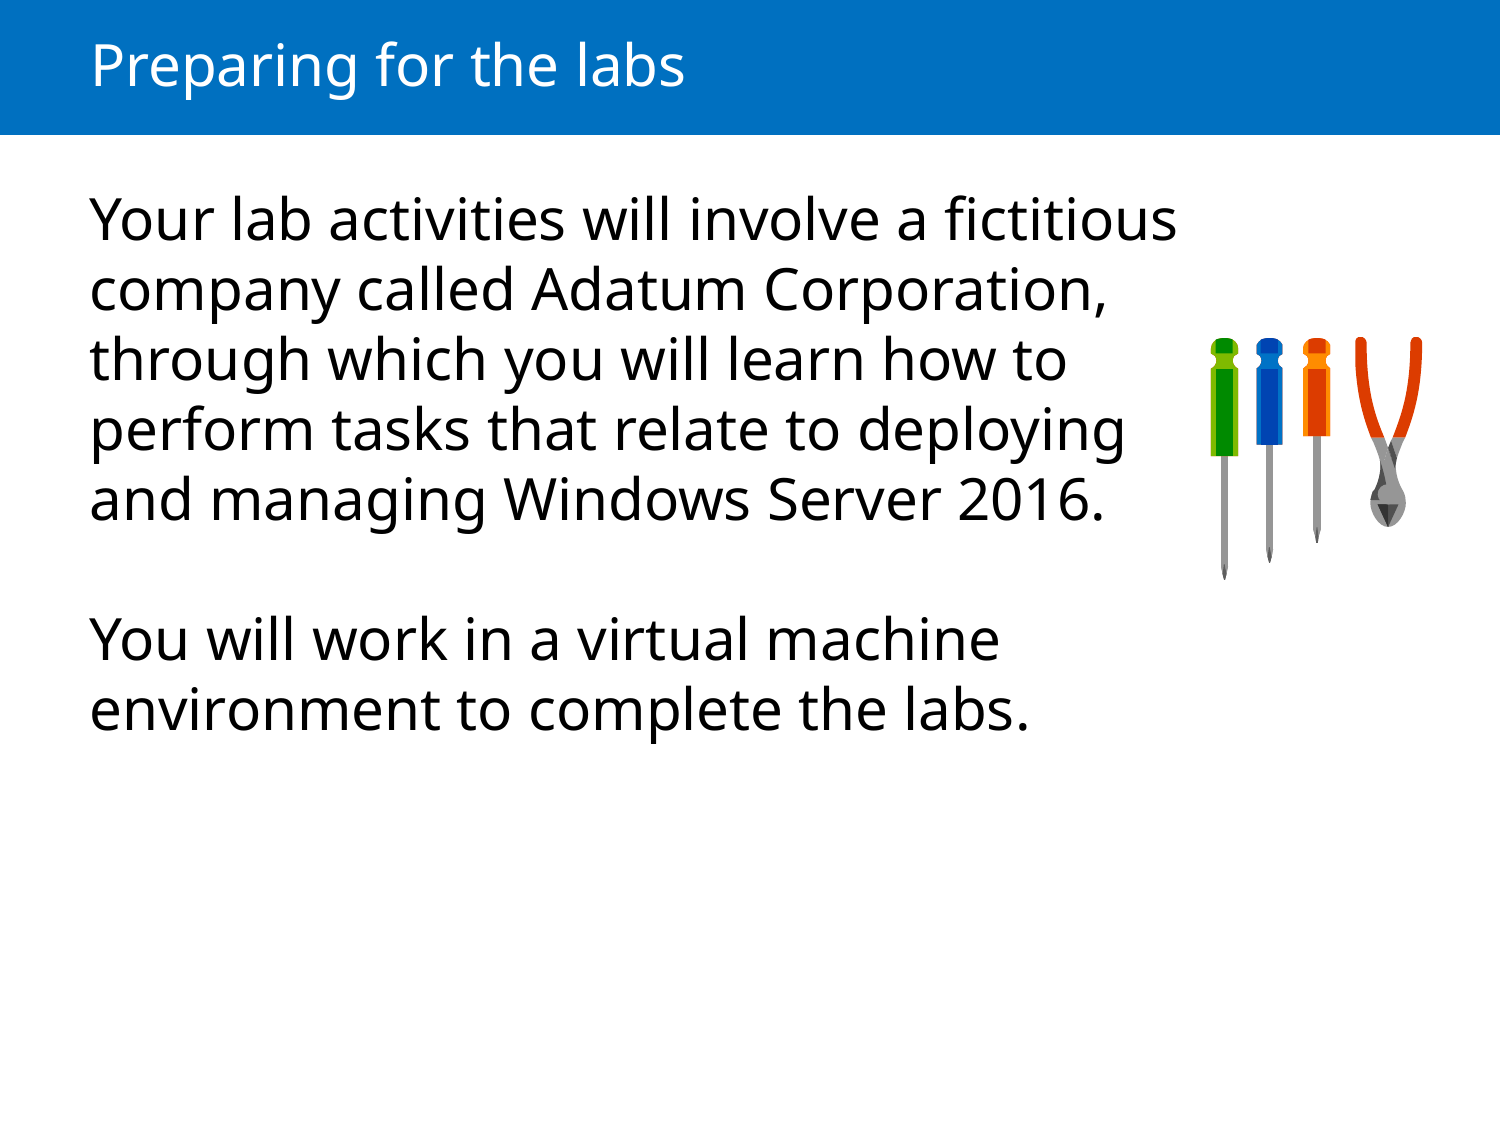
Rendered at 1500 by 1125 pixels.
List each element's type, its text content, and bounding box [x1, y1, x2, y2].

title Preparing for the labs [75, 0, 1425, 135]
picture [1210, 337, 1240, 581]
picture [1355, 337, 1423, 528]
list Your lab activities will involve a fictitious company called Adatum Corporation, through which you will learn how to perform tasks that relate to deploying and managing Windows Server 2016. You will work in a virtual machine environment to complete the labs. [75, 174, 1211, 963]
picture [1256, 337, 1283, 564]
picture [1301, 337, 1331, 543]
